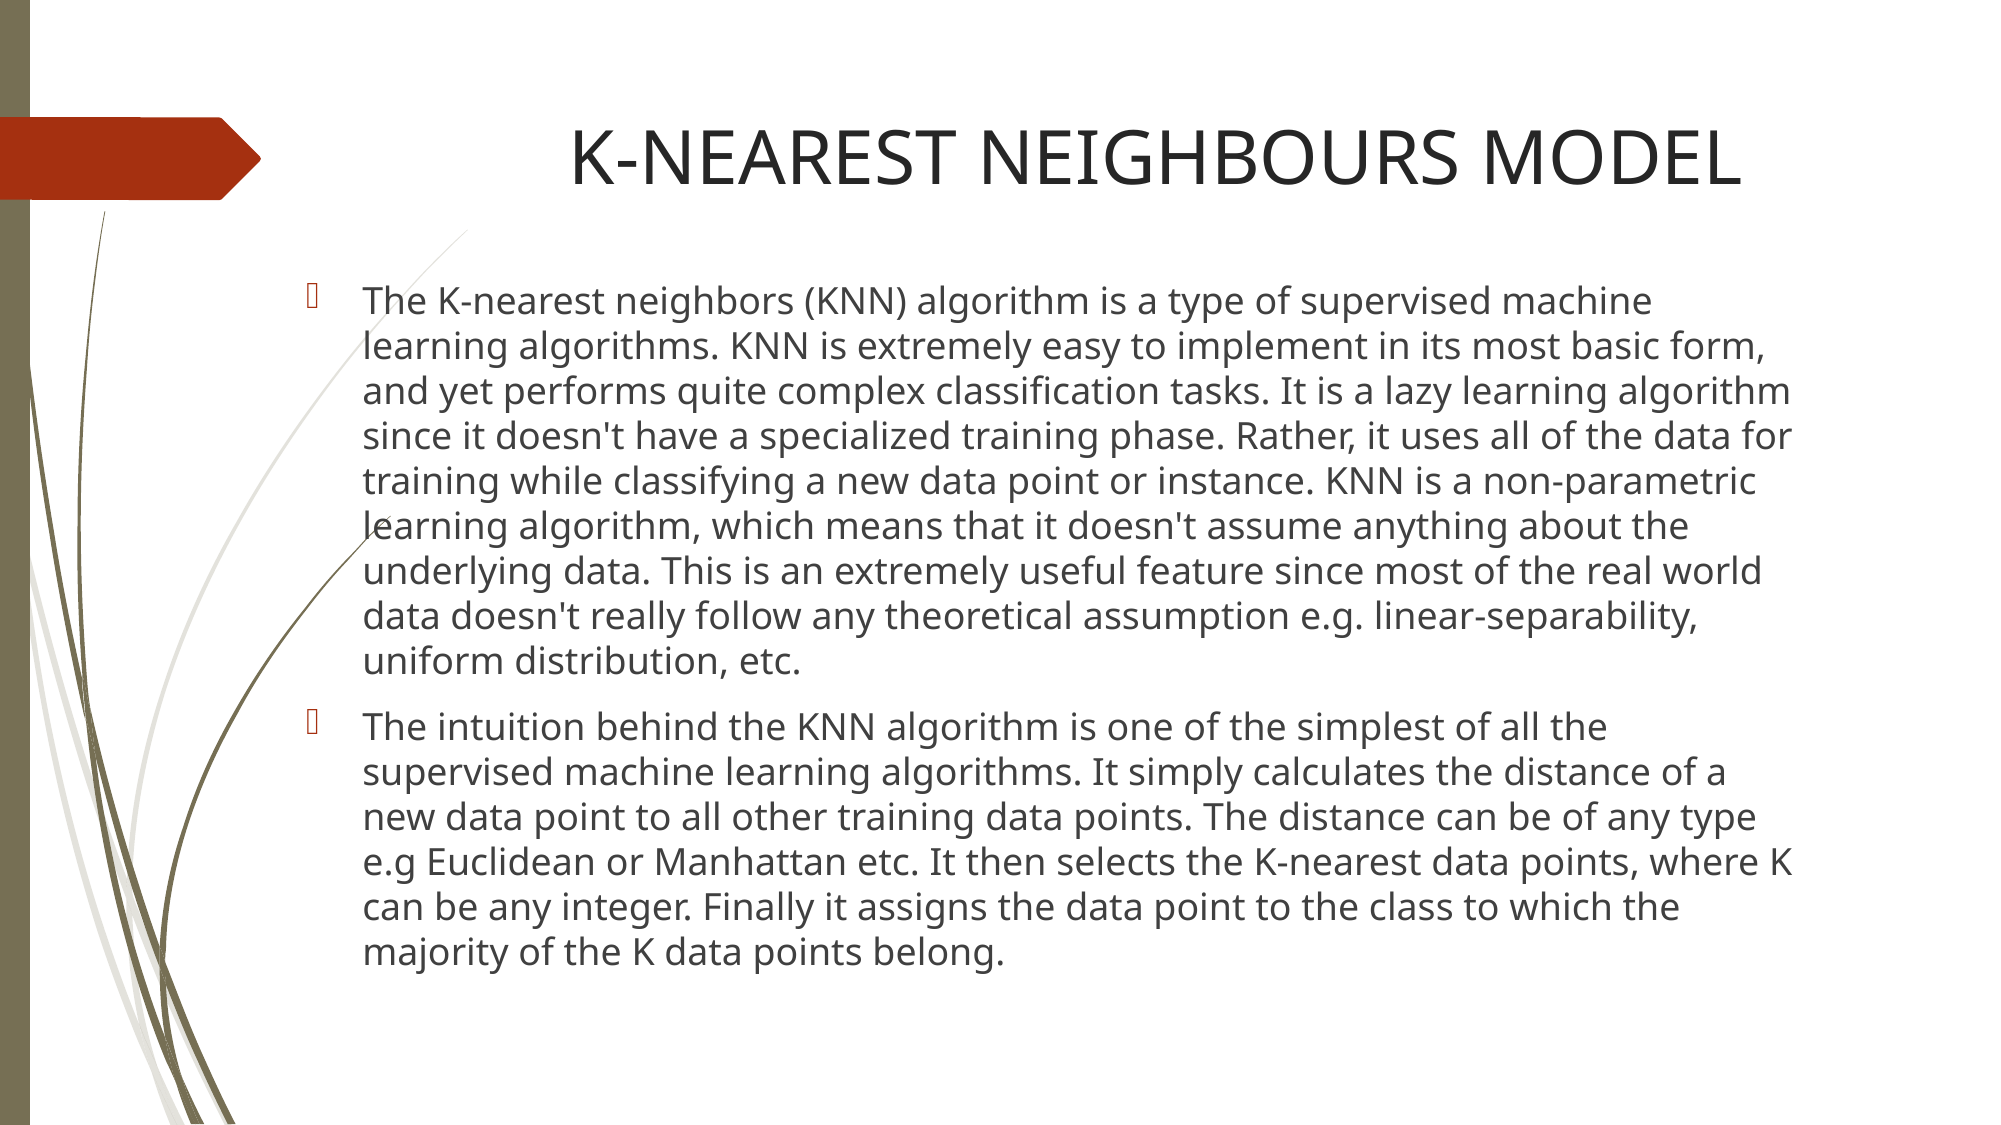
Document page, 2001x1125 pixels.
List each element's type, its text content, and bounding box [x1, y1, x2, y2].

text_box K-NEAREST NEIGHBOURS MODEL [425, 102, 1888, 313]
text_box The K-nearest neighbors (KNN) algorithm is a type of supervised machine learning algorithms. KNN is extremely easy to implement in its most basic form, and yet performs quite complex classification tasks. It is a lazy learning algorithm since it doesn't have a specialized training phase. Rather, it uses all of the data for training while classifying a new data point or instance. KNN is a non-parametric learning algorithm, which means that it doesn't assume anything about the underlying data. This is an extremely useful feature since most of the real world data doesn't really follow any theoretical assumption e.g. linear-separability, uniform distribution, etc. The intuition behind the KNN algorithm is one of the simplest of all the supervised machine learning algorithms. It simply calculates the distance of a new data point to all other training data points. The distance can be of any type e.g Euclidean or Manhattan etc. It then selects the K-nearest data points, where K can be any integer. Finally it assigns the data point to the class to which the majority of the K data points belong. [291, 269, 1824, 1040]
